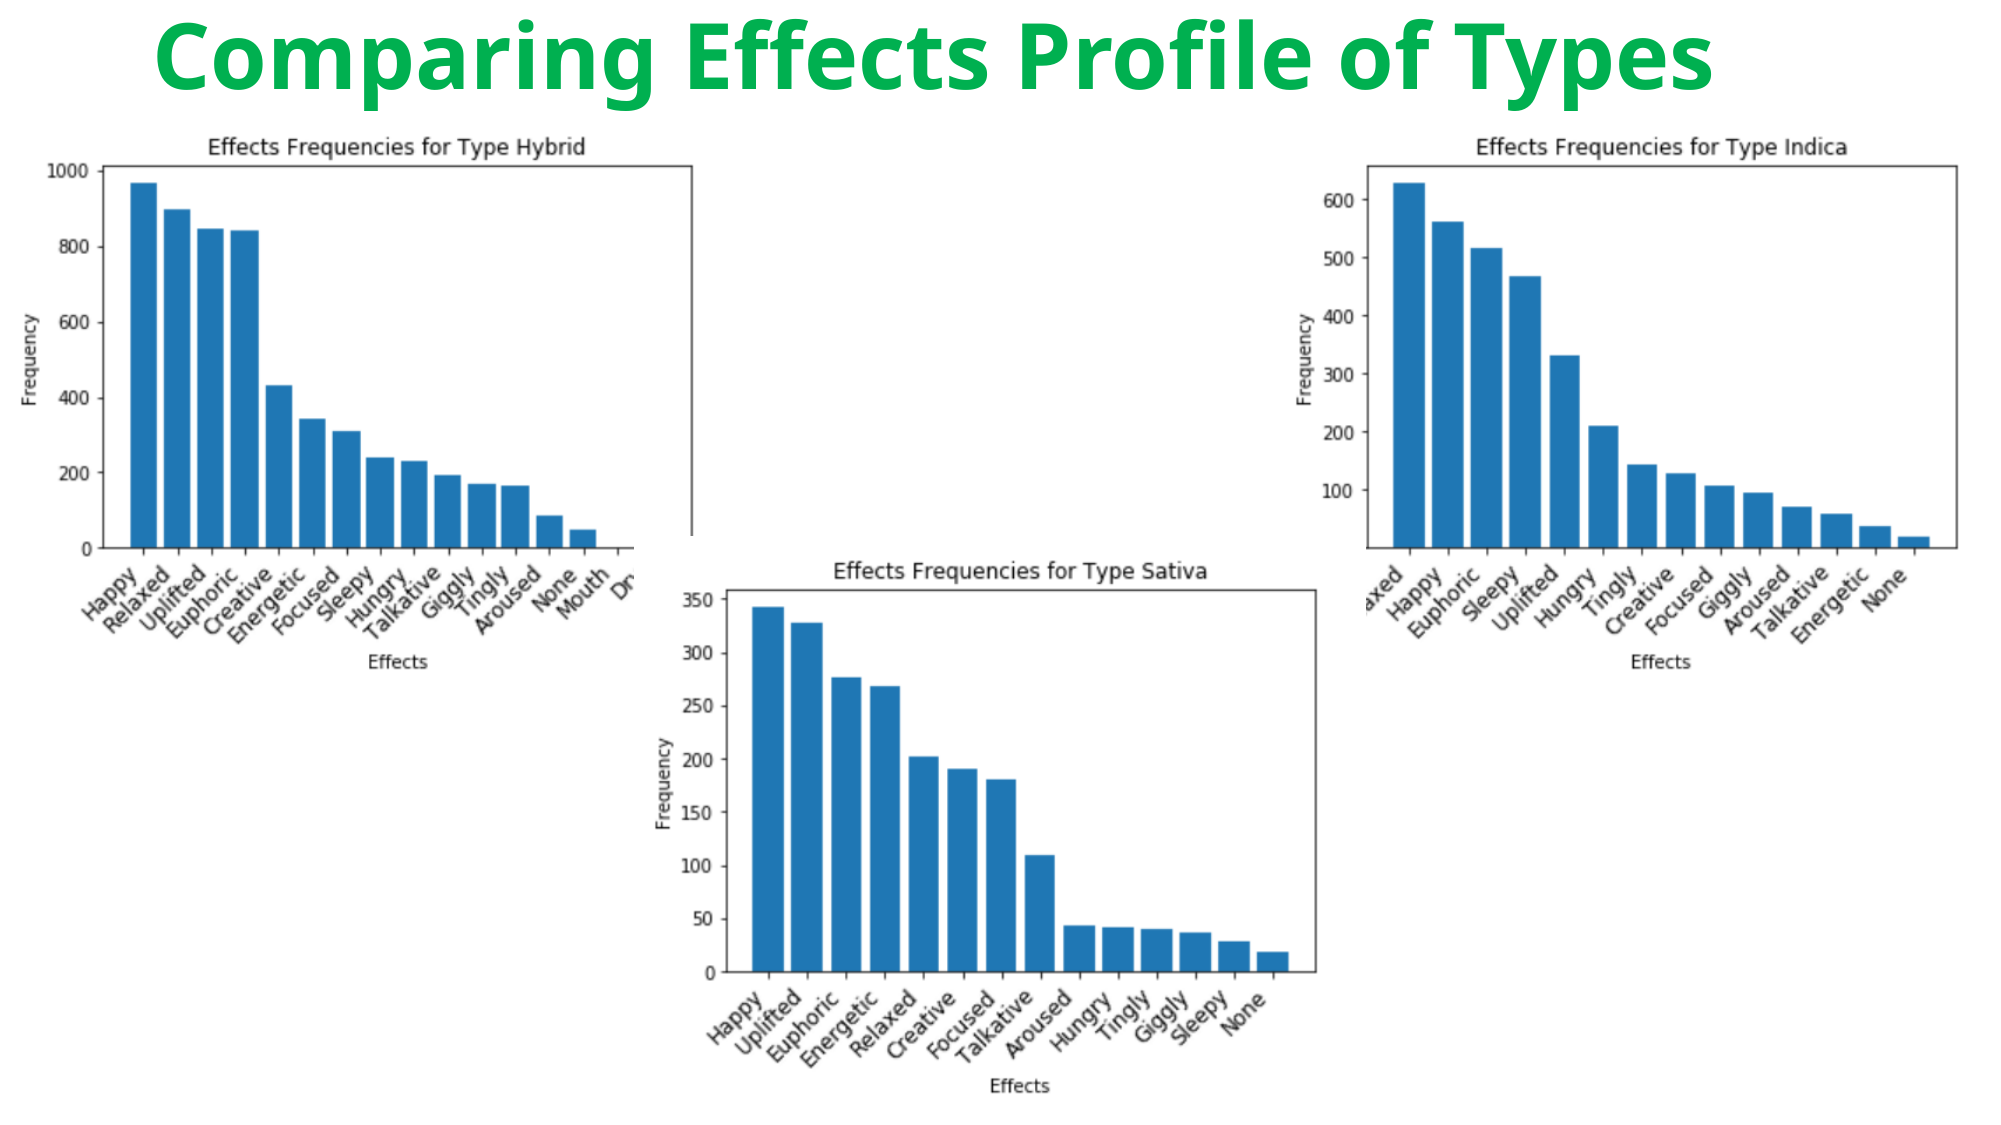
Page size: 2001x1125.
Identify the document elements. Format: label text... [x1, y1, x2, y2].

picture [0, 112, 2000, 1125]
text_box Comparing Effects Profile of Types [137, 3, 1863, 221]
